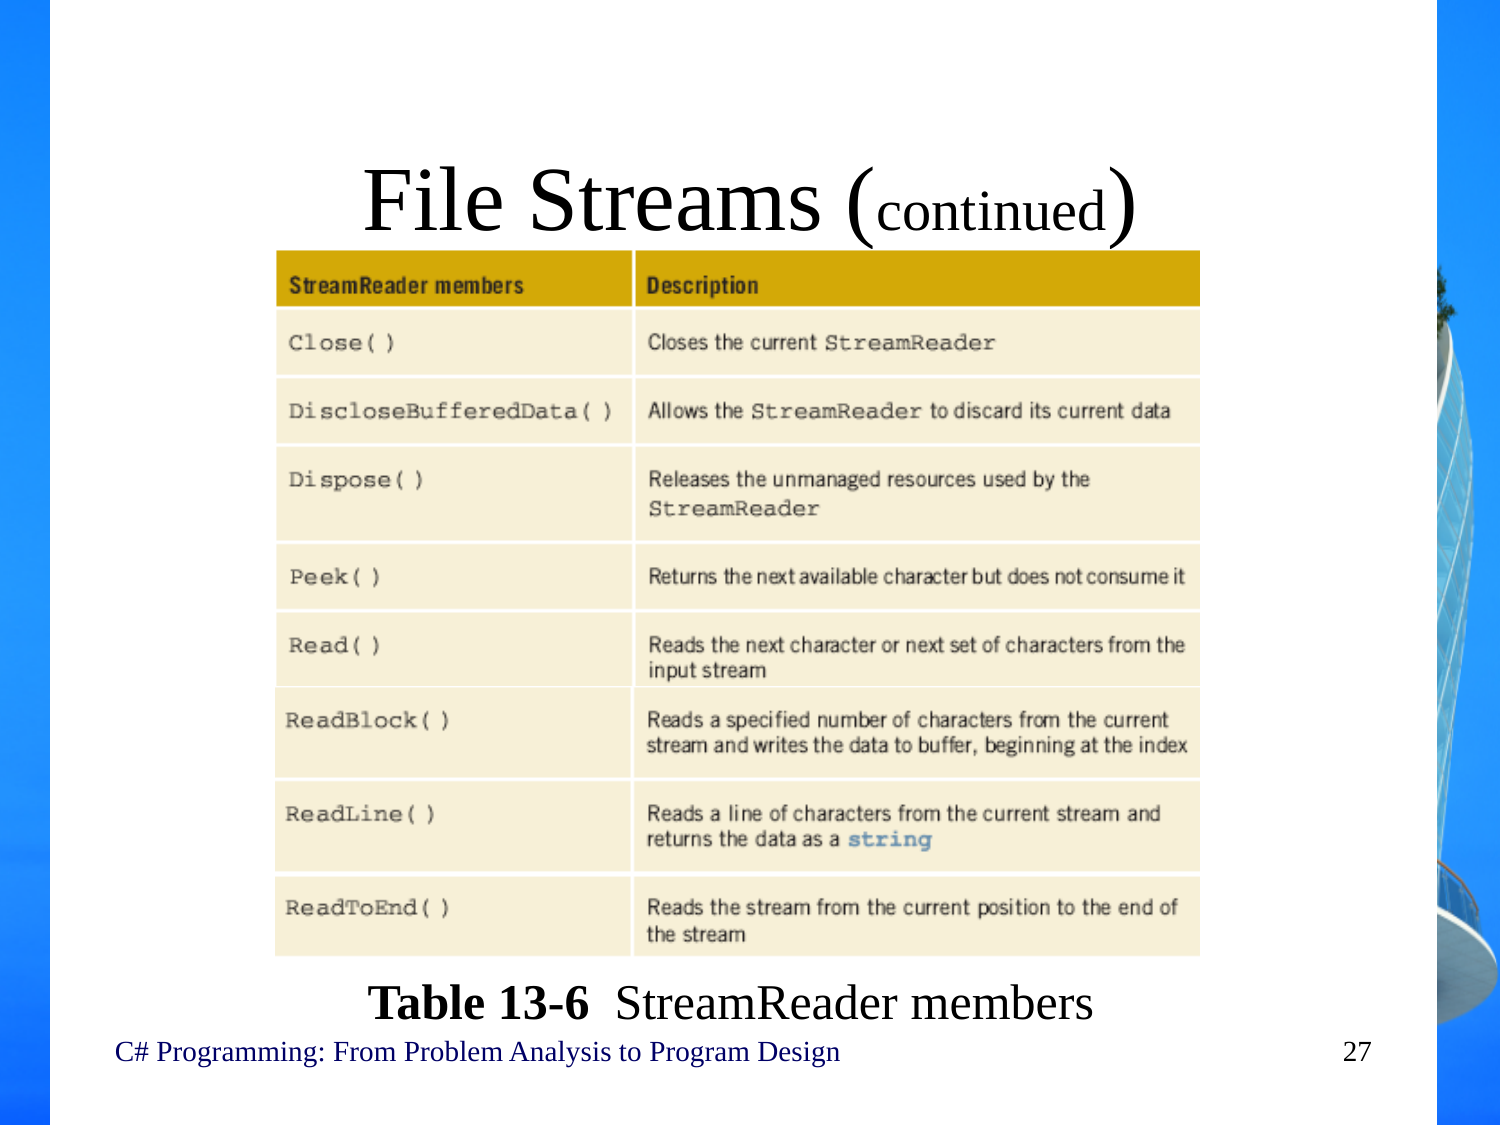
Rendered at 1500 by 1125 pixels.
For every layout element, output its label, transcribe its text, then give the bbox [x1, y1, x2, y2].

title File Streams (continued) [112, 99, 1388, 288]
picture [0, 0, 50, 1125]
picture [1437, 0, 1500, 1125]
footer C# Programming: From Problem Analysis to Program Design [99, 1024, 988, 1101]
picture [274, 249, 1201, 960]
text_box Table 13-6 StreamReader members [352, 968, 1110, 1037]
text_box [349, 968, 1113, 1048]
slide_number 27 [1074, 1024, 1388, 1101]
